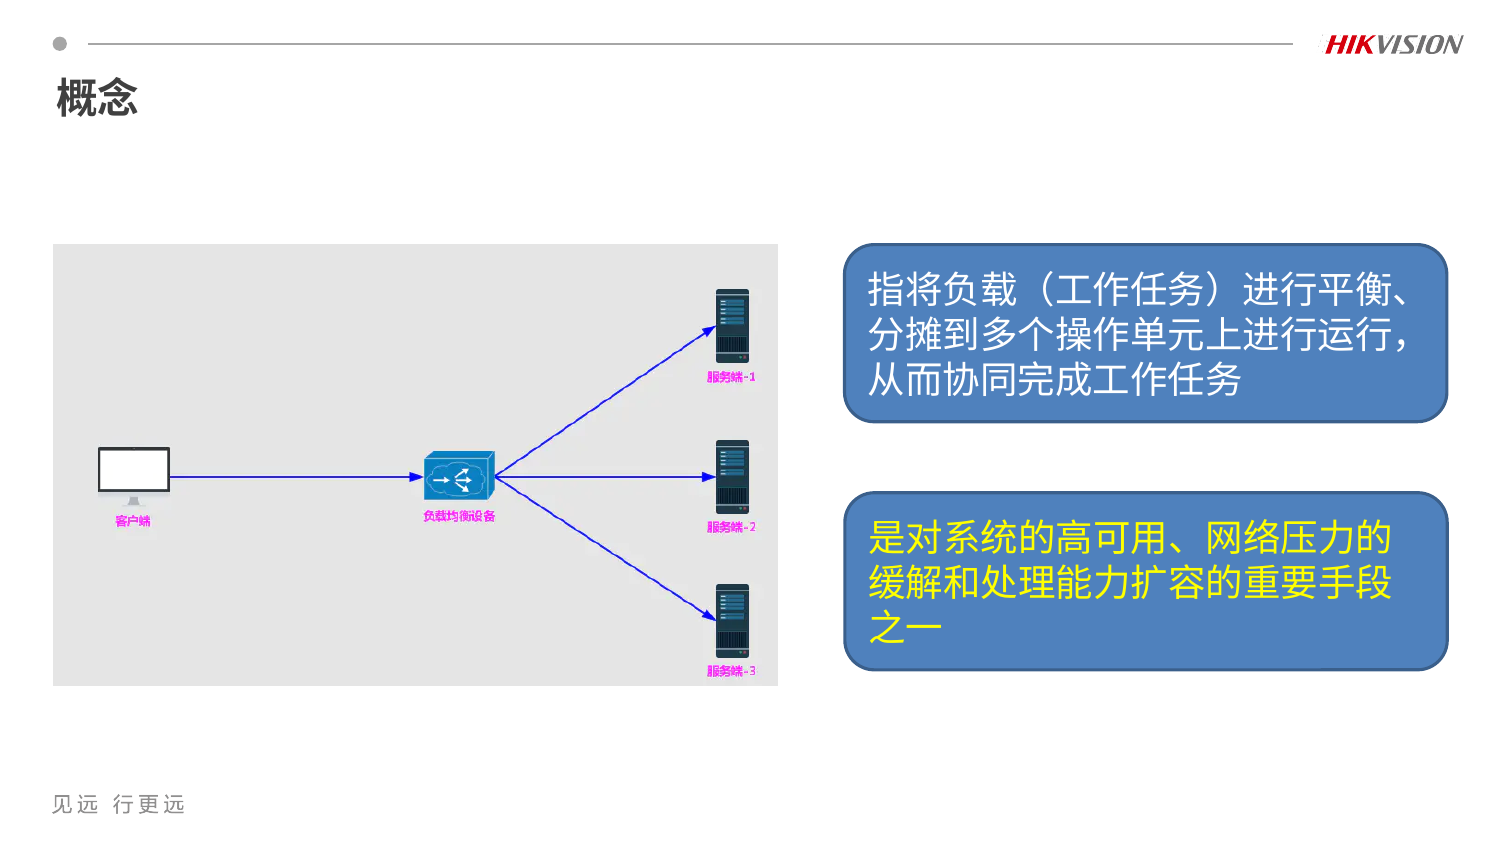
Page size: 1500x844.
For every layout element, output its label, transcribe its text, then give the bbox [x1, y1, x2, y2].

title 概念 [41, 63, 1034, 123]
picture [52, 244, 778, 687]
text_box 是对系统的高可用、网络压力的缓解和处理能力扩容的重要手段之一 [842, 490, 1450, 672]
text_box 指将负载（工作任务）进行平衡、分摊到多个操作单元上进行运行，从而协同完成工作任务 [842, 242, 1450, 424]
picture [1316, 34, 1464, 54]
